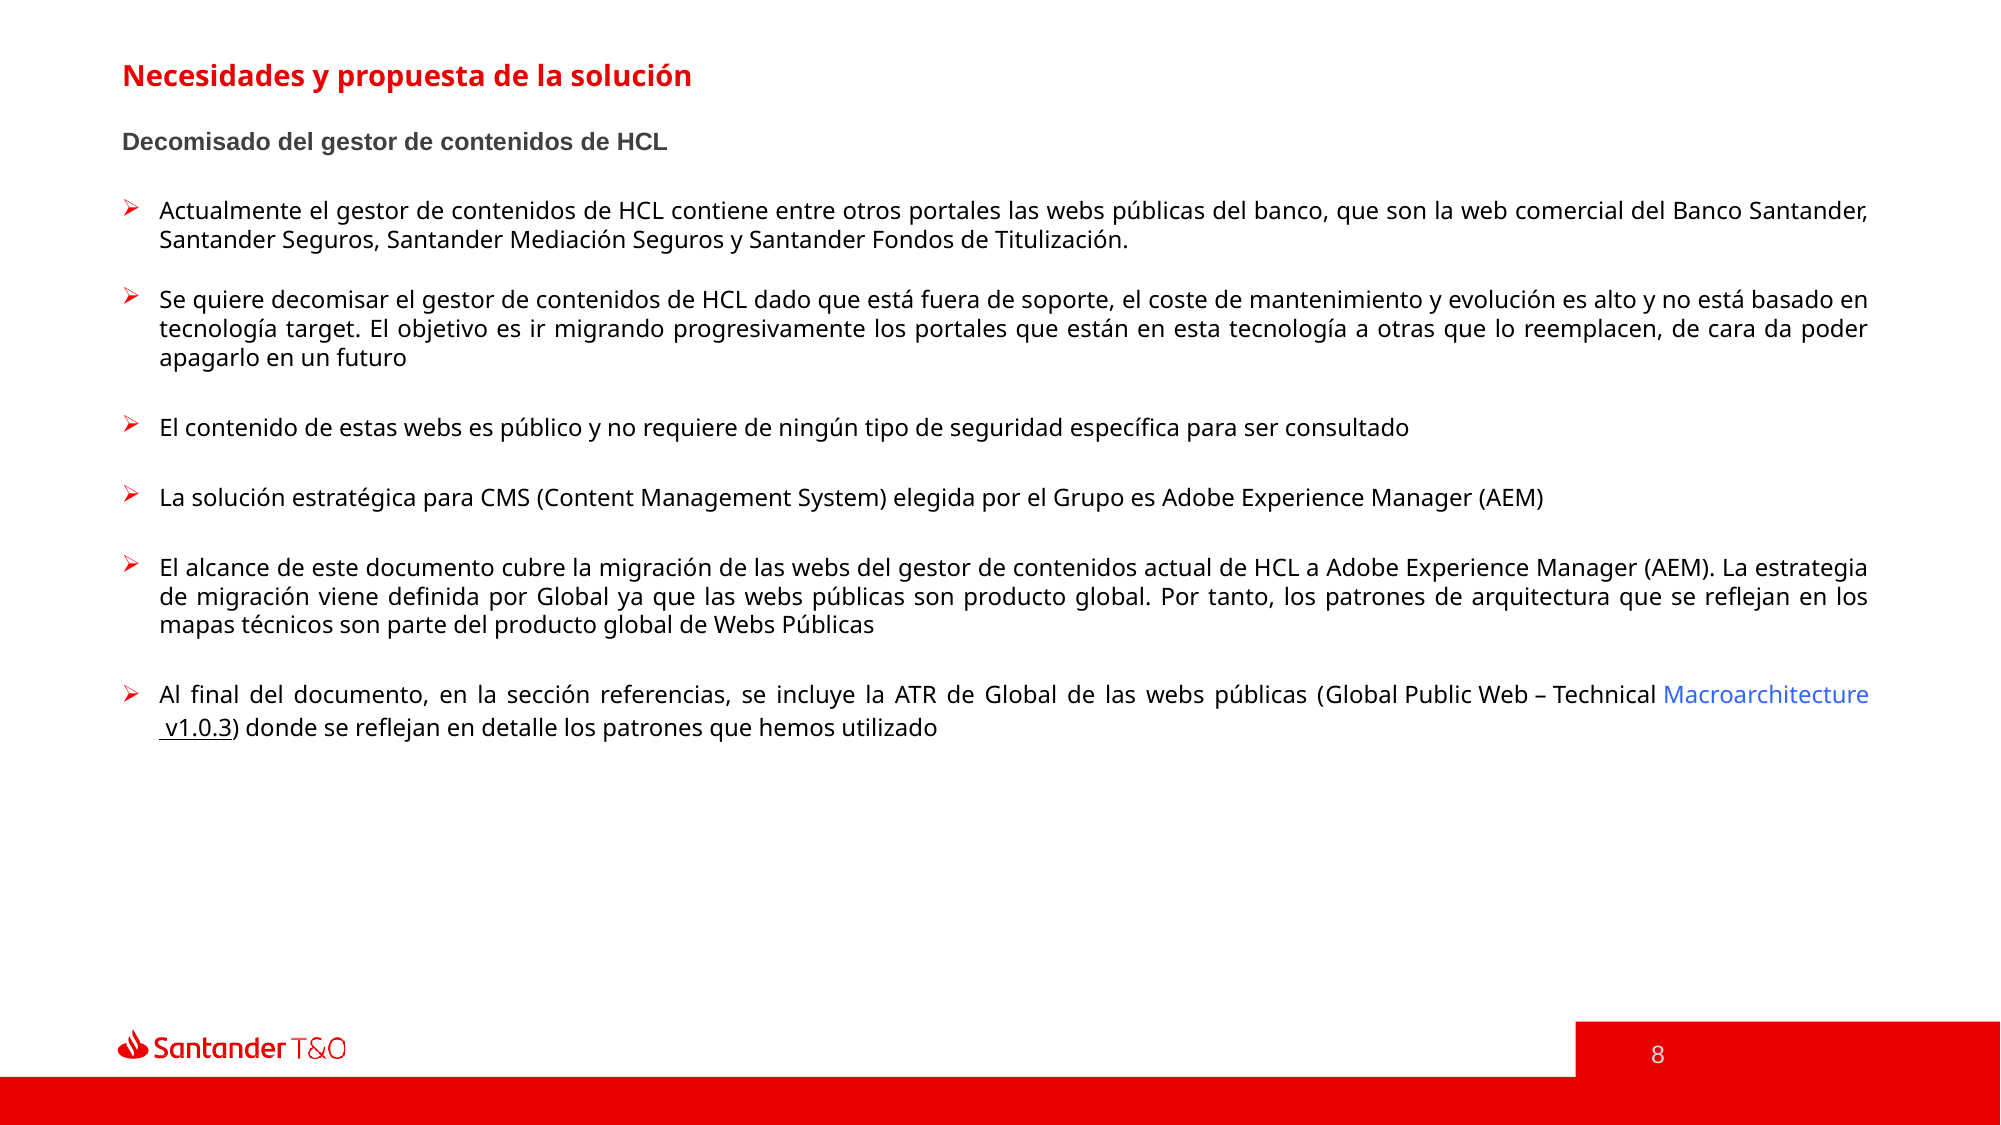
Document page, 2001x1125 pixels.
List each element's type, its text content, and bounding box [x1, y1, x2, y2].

text_box Actualmente el gestor de contenidos de HCL contiene entre otros portales las webs públicas del banco, que son la web comercial del Banco Santander, Santander Seguros, Santander Mediación Seguros y Santander Fondos de Titulización. Se quiere decomisar el gestor de contenidos de HCL dado que está fuera de soporte, el coste de mantenimiento y evolución es alto y no está basado en tecnología target. El objetivo es ir migrando progresivamente los portales que están en esta tecnología a otras que lo reemplacen, de cara da poder apagarlo en un futuro El contenido de estas webs es público y no requiere de ningún tipo de seguridad específica para ser consultado La solución estratégica para CMS (Content Management System) elegida por el Grupo es Adobe Experience Manager (AEM) El alcance de este documento cubre la migración de las webs del gestor de contenidos actual de HCL a Adobe Experience Manager (AEM). La estrategia de migración viene definida por Global ya que las webs públicas son producto global. Por tanto, los patrones de arquitectura que se reflejan en los mapas técnicos son parte del producto global de Webs Públicas Al final del documento, en la sección referencias, se incluye la ATR de Global de las webs públicas (Global Public Web – Technical Macroarchitecture v1.0.3) donde se reflejan en detalle los patrones que hemos utilizado [107, 188, 1885, 1004]
picture [291, 1037, 346, 1059]
list Necesidades y propuesta de la solución [107, 53, 1885, 107]
list Decomisado del gestor de contenidos de HCL [107, 121, 1885, 167]
